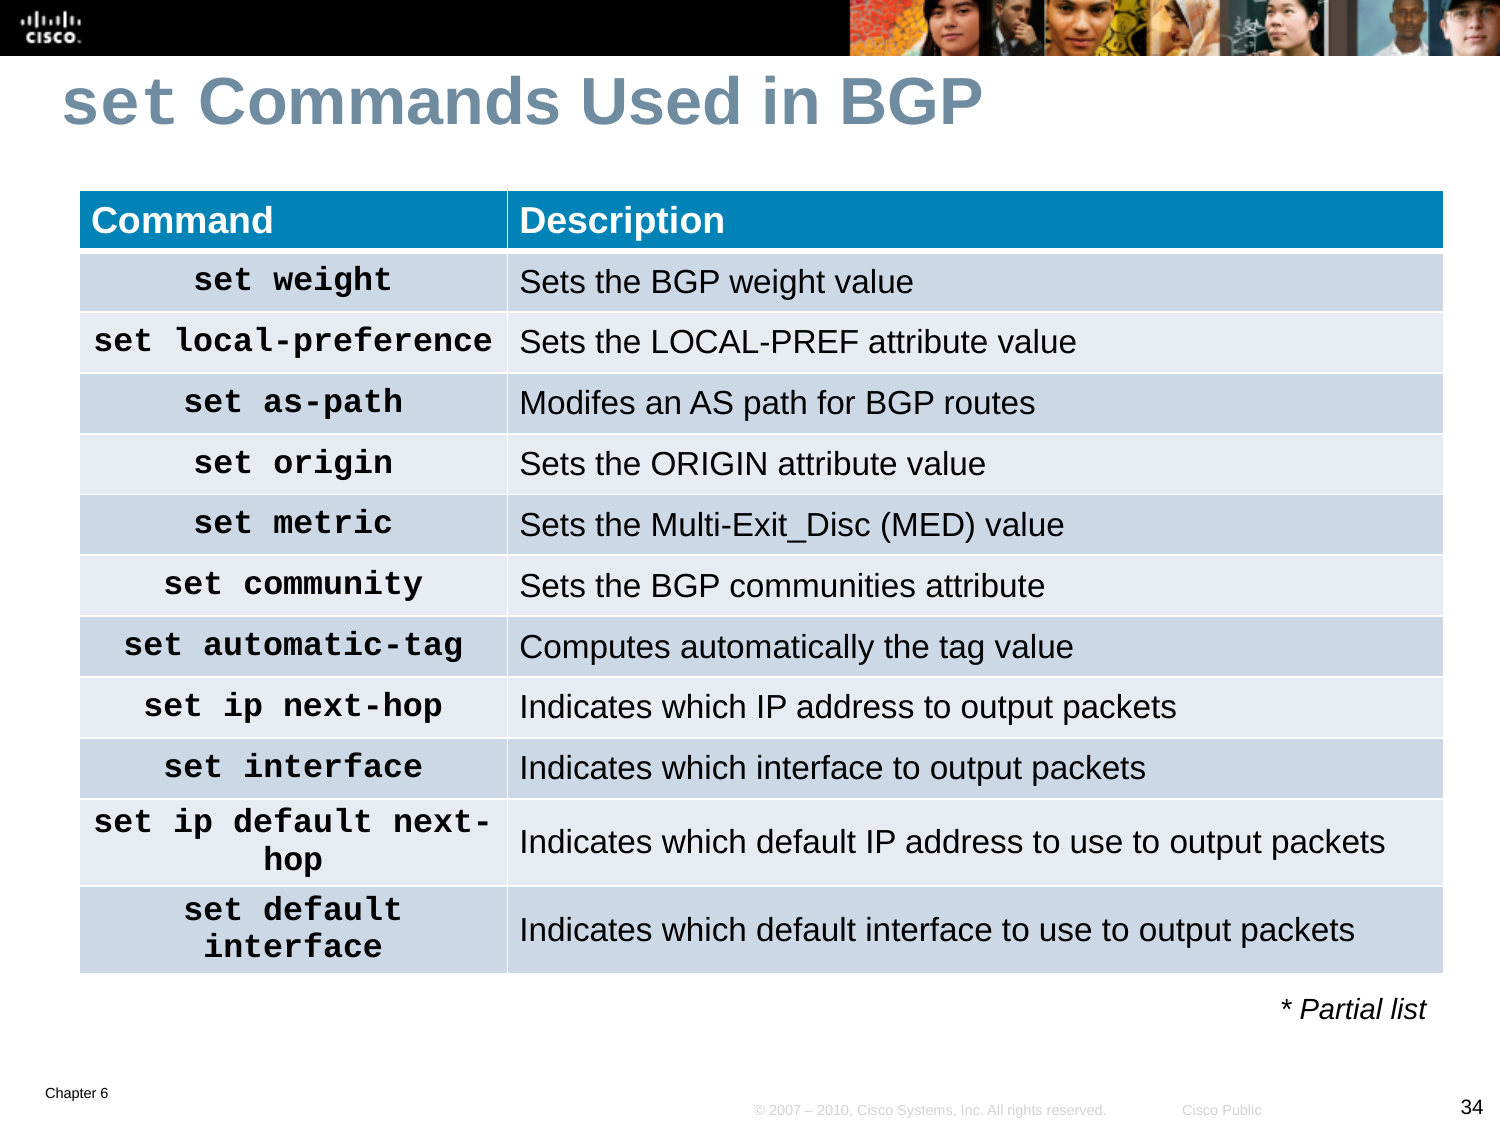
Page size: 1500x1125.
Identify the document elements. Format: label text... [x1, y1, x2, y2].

table_cell set metric [80, 495, 507, 554]
table_header Description [508, 191, 1443, 248]
table_cell set default interface [80, 887, 507, 973]
picture [0, 0, 1500, 56]
table_cell Indicates which default IP address to use to output packets [508, 800, 1443, 885]
title set Commands Used in BGP [45, 59, 1444, 150]
table_cell Indicates which interface to output packets [508, 739, 1443, 798]
table_cell Indicates which default interface to use to output packets [508, 887, 1443, 973]
table_cell set community [80, 556, 507, 615]
table_cell set weight [80, 254, 507, 311]
table_cell Indicates which IP address to output packets [508, 678, 1443, 737]
table_header Command [80, 191, 507, 248]
table_cell Sets the BGP weight value [508, 254, 1443, 311]
text_box * Partial list [1264, 986, 1442, 1033]
table_cell Sets the Multi-Exit_Disc (MED) value [508, 495, 1443, 554]
table_cell Sets the LOCAL-PREF attribute value [508, 313, 1443, 372]
table_cell set as-path [80, 374, 507, 433]
table_cell Computes automatically the tag value [508, 617, 1443, 676]
table_cell set interface [80, 739, 507, 798]
table_cell set ip next-hop [80, 678, 507, 737]
table_cell Sets the BGP communities attribute [508, 556, 1443, 615]
table_cell Sets the ORIGIN attribute value [508, 435, 1443, 494]
table_cell set origin [80, 435, 507, 494]
table_cell Modifes an AS path for BGP routes [508, 374, 1443, 433]
table_cell set local-preference [80, 313, 507, 372]
table_cell set automatic-tag [80, 617, 507, 676]
table_cell set ip default next-hop [80, 800, 507, 885]
